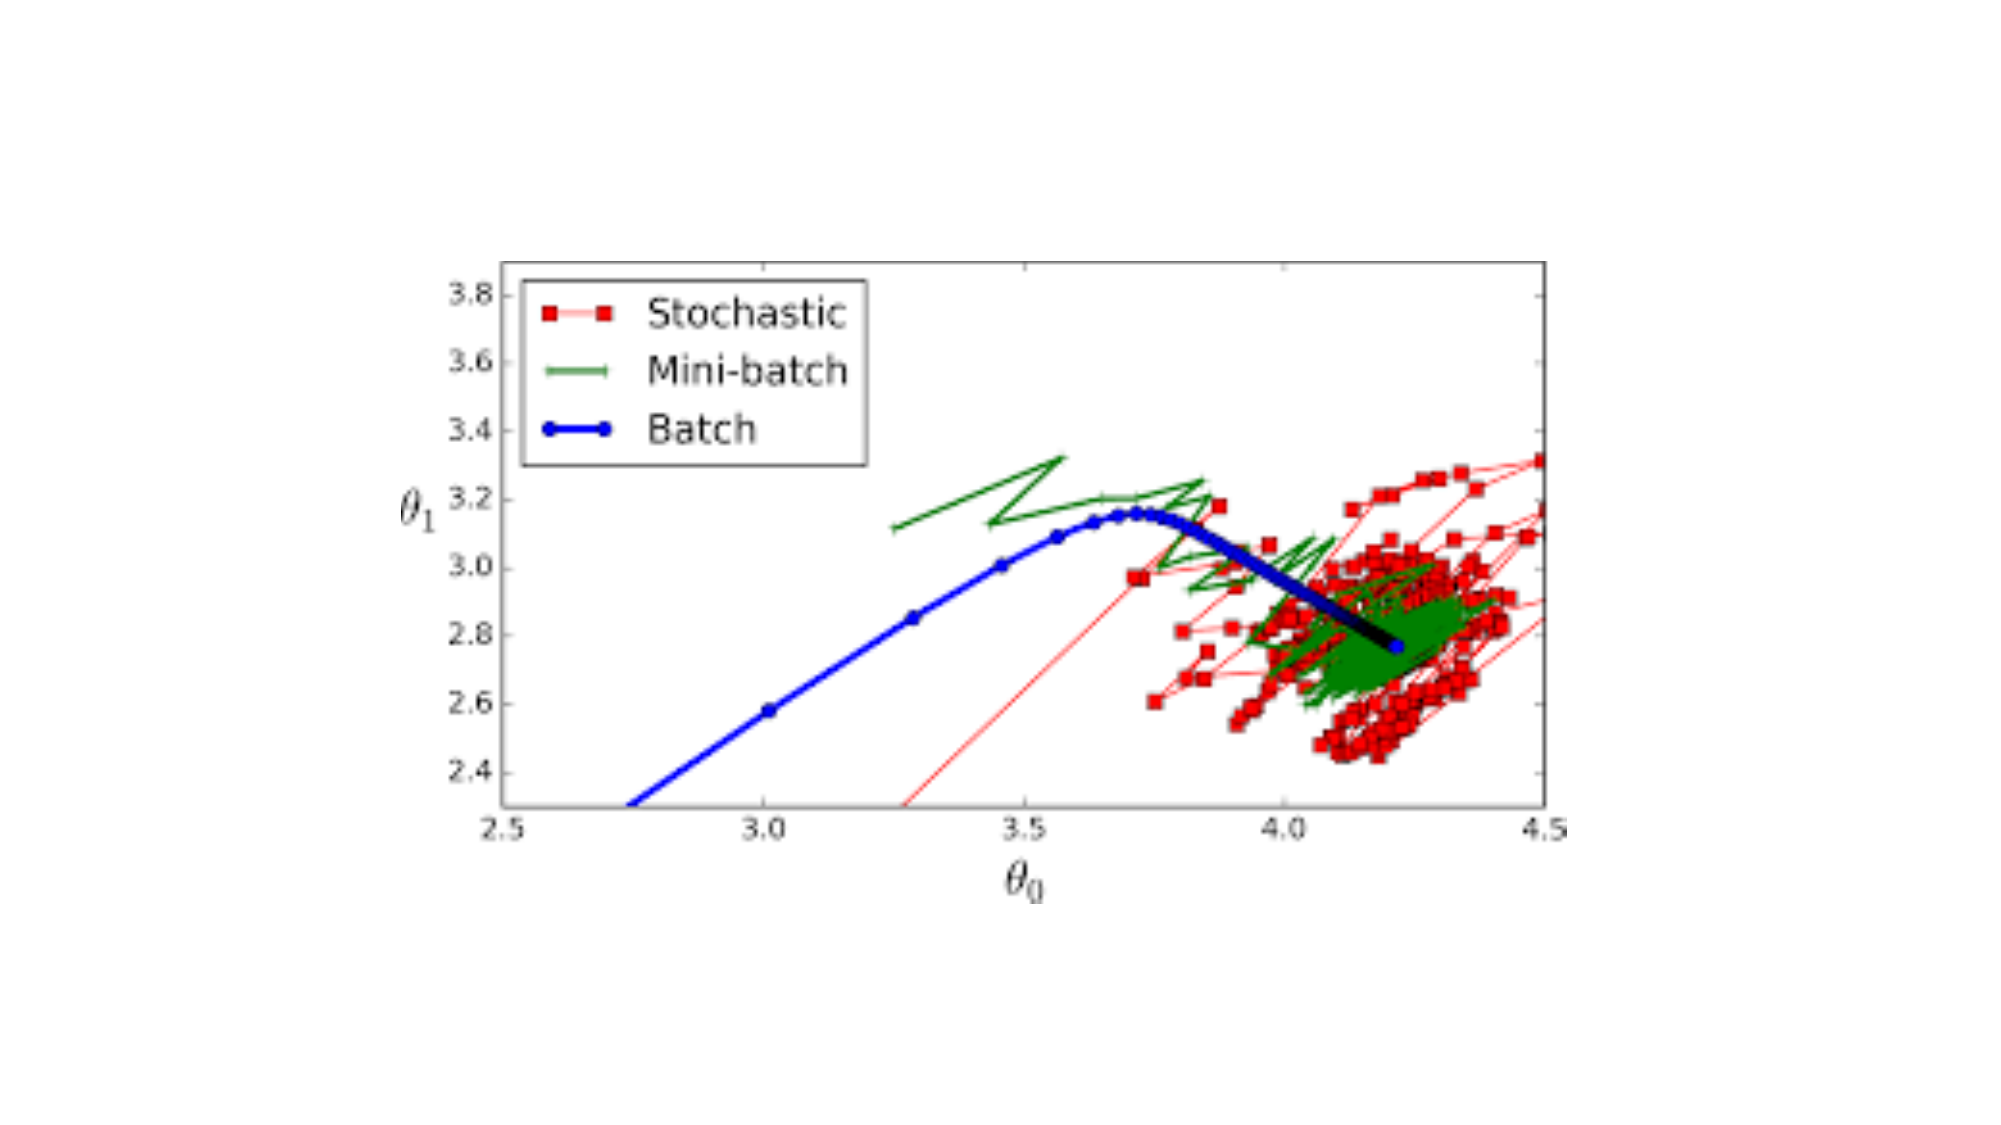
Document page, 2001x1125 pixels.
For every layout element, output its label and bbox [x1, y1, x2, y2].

picture [401, 261, 1567, 904]
